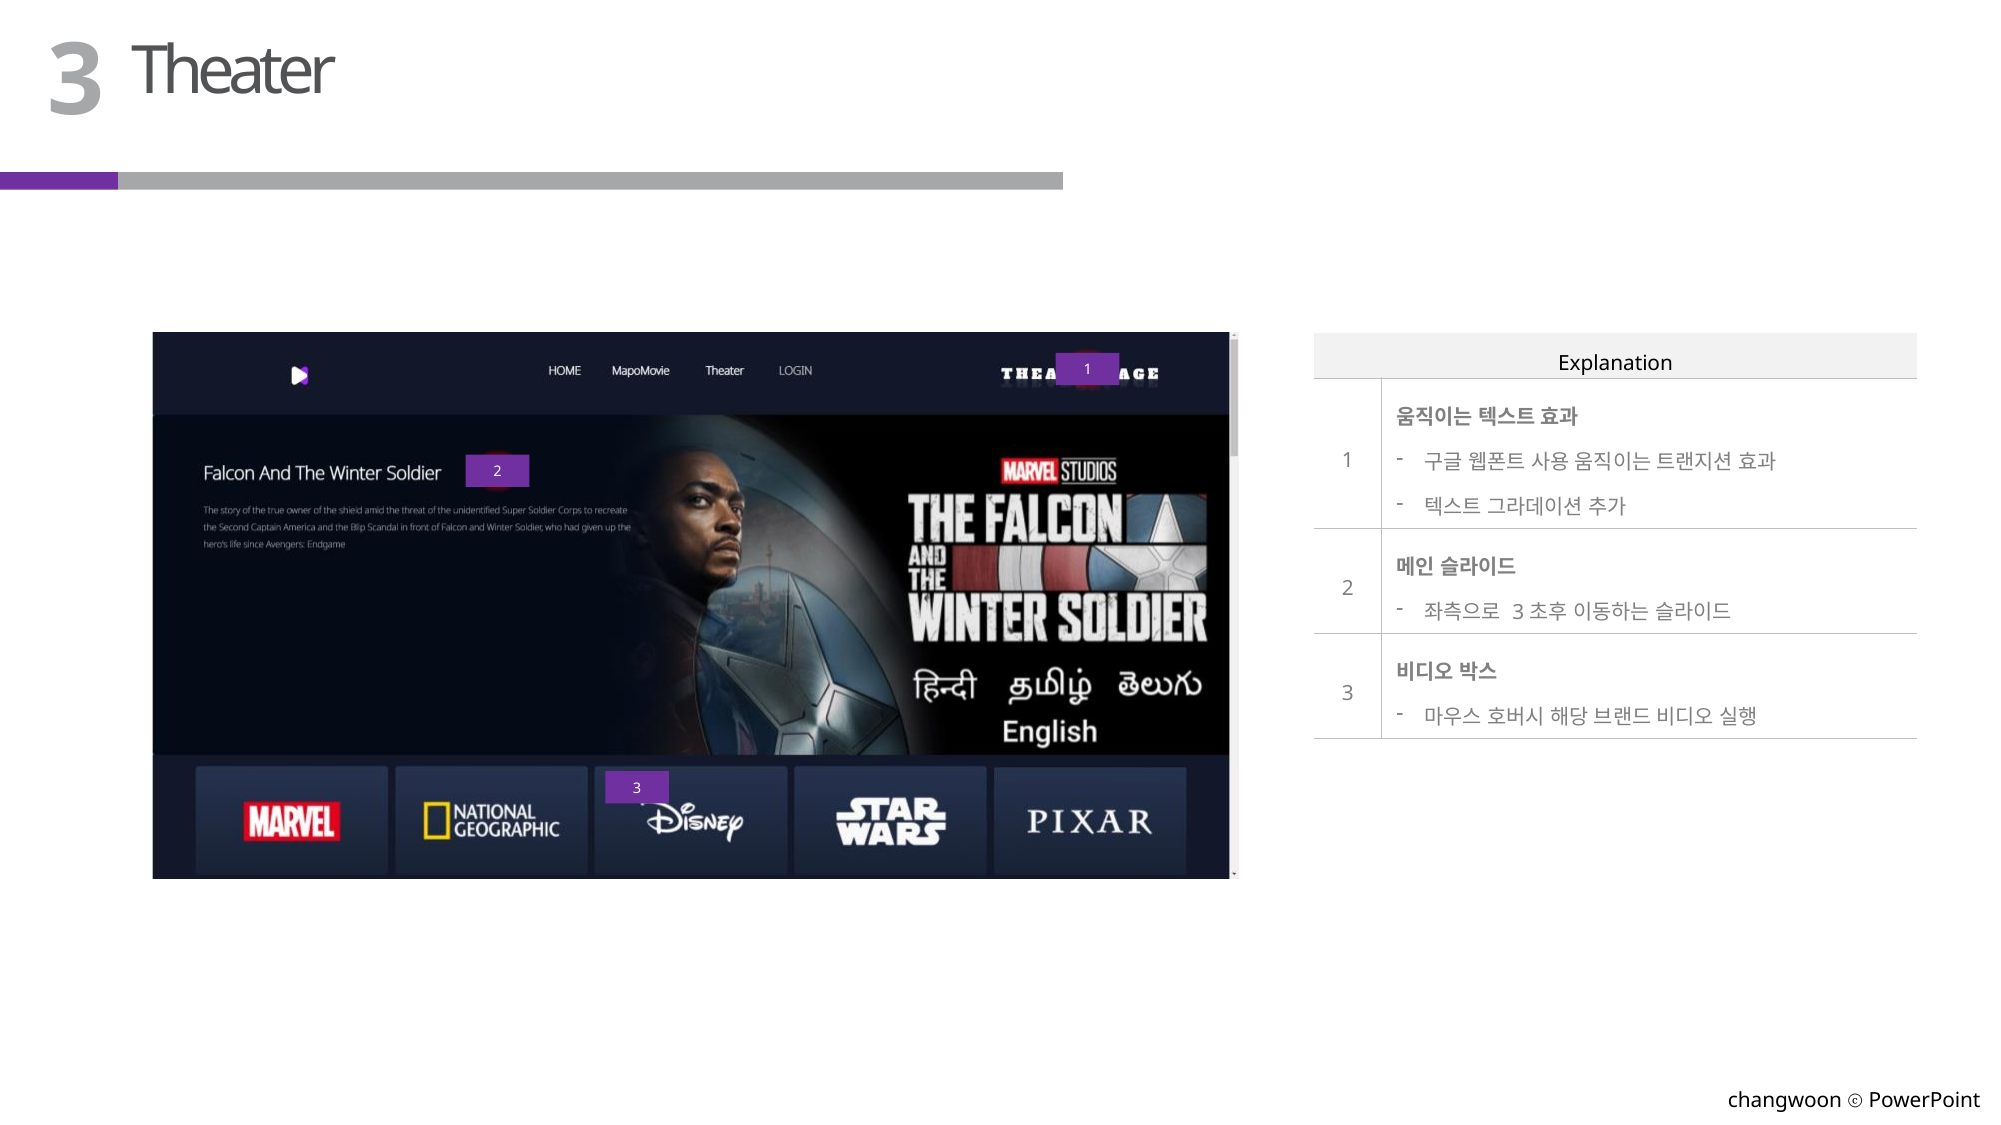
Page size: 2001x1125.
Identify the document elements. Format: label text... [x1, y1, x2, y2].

table_cell 2 [1314, 529, 1381, 633]
table_cell 움직이는 텍스트 효과 구글 웹폰트 사용 움직이는 트랜지션 효과 텍스트 그라데이션 추가 [1382, 379, 1917, 528]
table_cell 3 [1314, 634, 1381, 738]
picture [151, 332, 1239, 879]
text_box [465, 454, 530, 488]
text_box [1055, 352, 1120, 386]
text_box [119, 171, 1064, 191]
text_box 3 [32, 7, 120, 143]
table_cell 메인 슬라이드 좌측으로 3초후 이동하는 슬라이드 [1382, 529, 1917, 633]
table_cell 1 [1314, 379, 1381, 528]
text_box Theater [120, 19, 352, 115]
text_box [0, 171, 119, 191]
table_cell 비디오 박스 마우스 호버시 해당 브랜드 비디오 실행 [1382, 634, 1917, 738]
table_header Explanation [1314, 333, 1917, 378]
